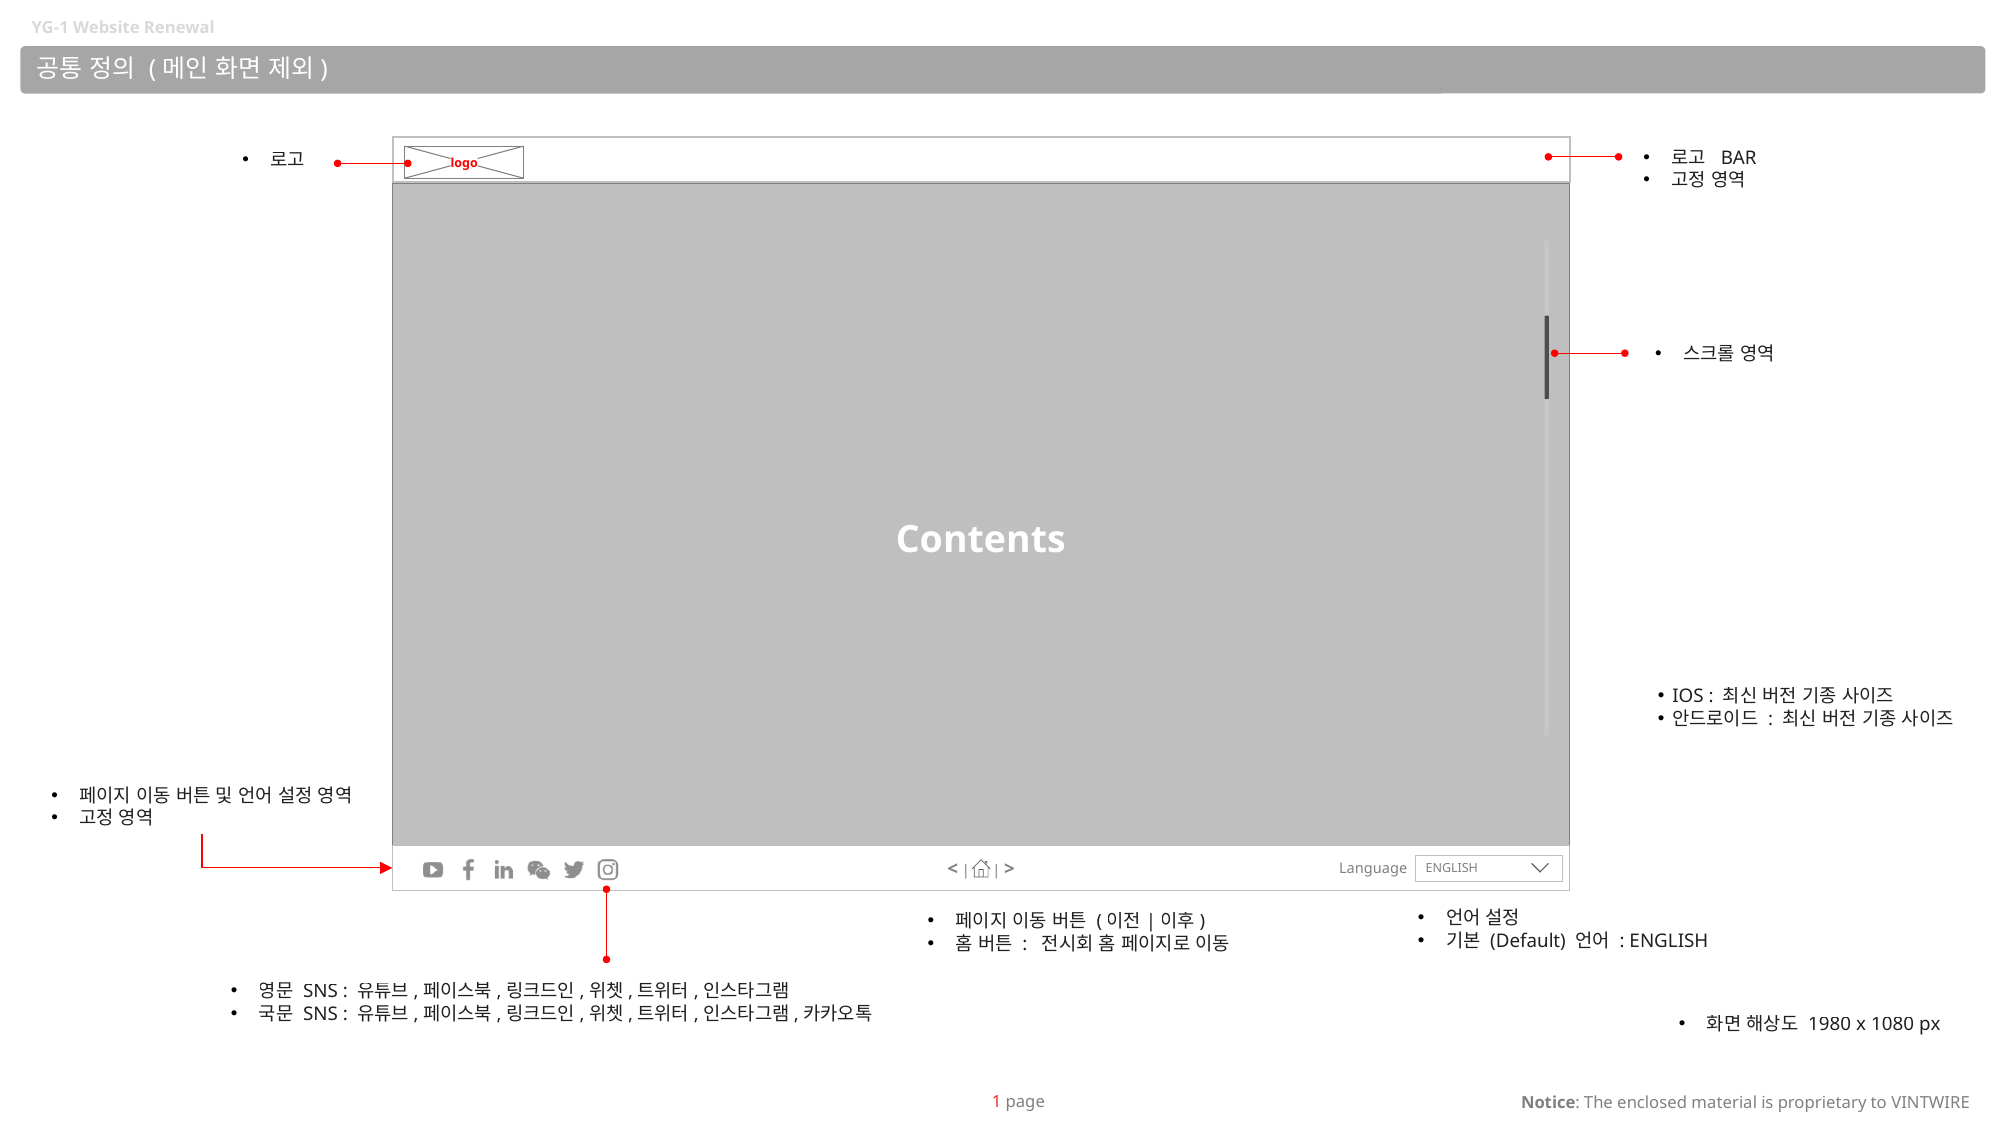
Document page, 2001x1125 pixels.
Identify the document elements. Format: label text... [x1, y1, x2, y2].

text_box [280, 756, 314, 947]
title 공통 정의 (메인 화면 제외) [21, 48, 1074, 92]
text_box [1550, 335, 1792, 371]
text_box 화면 해상도 1980 x 1080 px [1666, 1006, 1953, 1041]
text_box 페이지 이동 버튼 및 언어 설정 영역 고정 영역 [39, 777, 280, 835]
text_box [392, 137, 1570, 183]
picture [416, 858, 622, 883]
text_box IOS : 최신 버전 기종 사이즈 안드로이드 : 최신 버전 기종 사이즈 [1645, 677, 1972, 735]
text_box 페이지 이동 버튼 및 언어 설정 영역 고정 영역 [314, 777, 365, 835]
text_box Contents [391, 183, 1571, 891]
text_box 언어 설정 기본 (Default) 언어 : ENGLISH [1405, 899, 1721, 957]
text_box 페이지 이동 버튼 (이전|이후) 홈 버튼 : 전시회 홈 페이지로 이동 [915, 902, 1243, 960]
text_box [392, 845, 1570, 891]
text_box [232, 885, 872, 1031]
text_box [228, 141, 412, 177]
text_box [1544, 240, 1549, 736]
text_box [1544, 139, 1768, 198]
